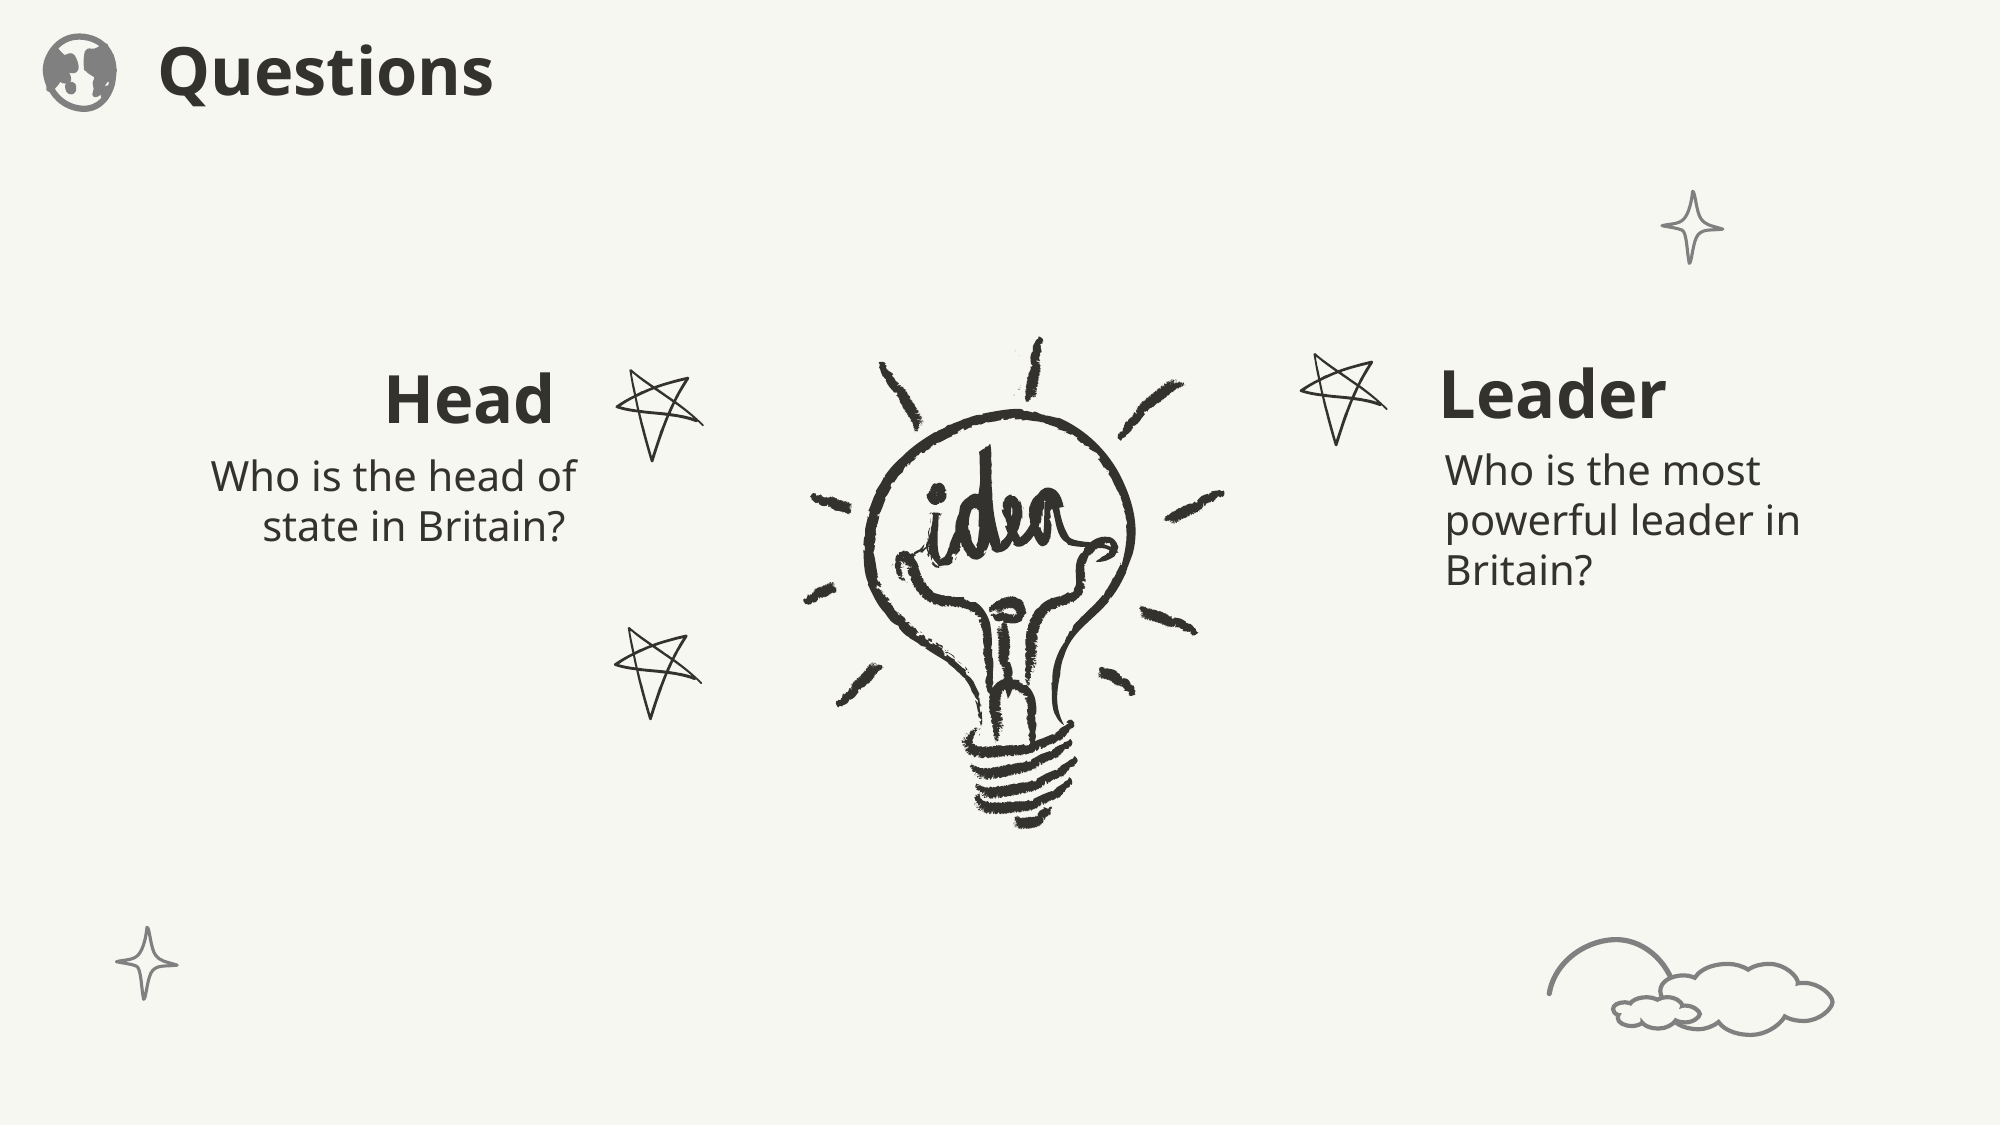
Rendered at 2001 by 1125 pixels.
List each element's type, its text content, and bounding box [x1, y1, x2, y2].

text_box [615, 369, 704, 463]
text_box Leader [1438, 351, 1669, 432]
text_box Questions [142, 21, 591, 117]
text_box [1661, 190, 1724, 265]
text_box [802, 336, 1225, 831]
text_box Who is the head of state in Britain? [167, 442, 591, 557]
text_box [1613, 963, 1833, 1035]
text_box [1299, 353, 1388, 447]
text_box [613, 627, 702, 721]
text_box Head [382, 356, 557, 437]
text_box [44, 36, 116, 109]
text_box [1548, 938, 1664, 996]
text_box Who is the most powerful leader in Britain? [1429, 436, 1853, 652]
text_box [115, 926, 179, 1001]
